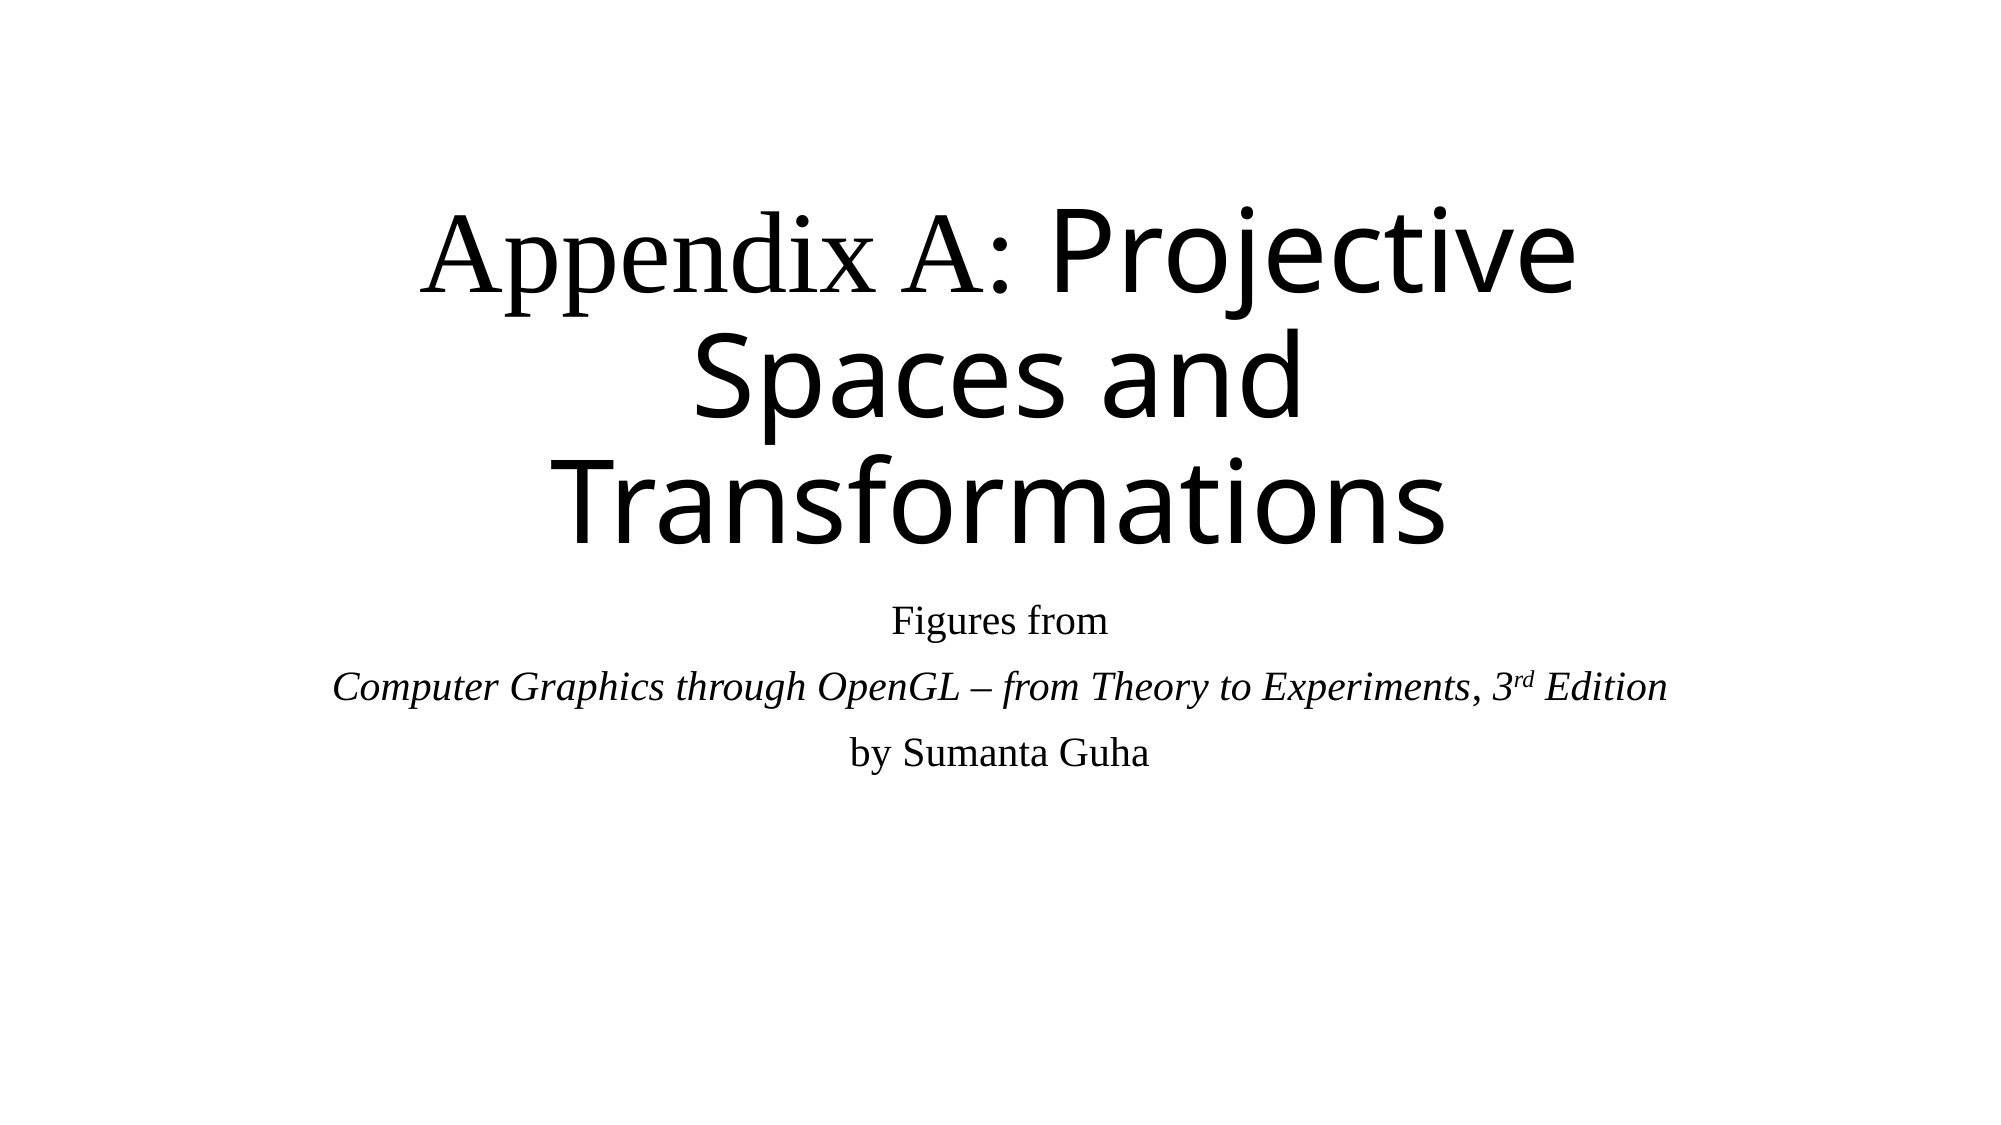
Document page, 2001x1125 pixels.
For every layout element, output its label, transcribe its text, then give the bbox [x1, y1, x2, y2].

subtitle Figures from Computer Graphics through OpenGL – from Theory to Experiments, 3rd Edition by Sumanta Guha [249, 590, 1750, 863]
title Appendix A: Projective Spaces and Transformations [249, 184, 1750, 576]
